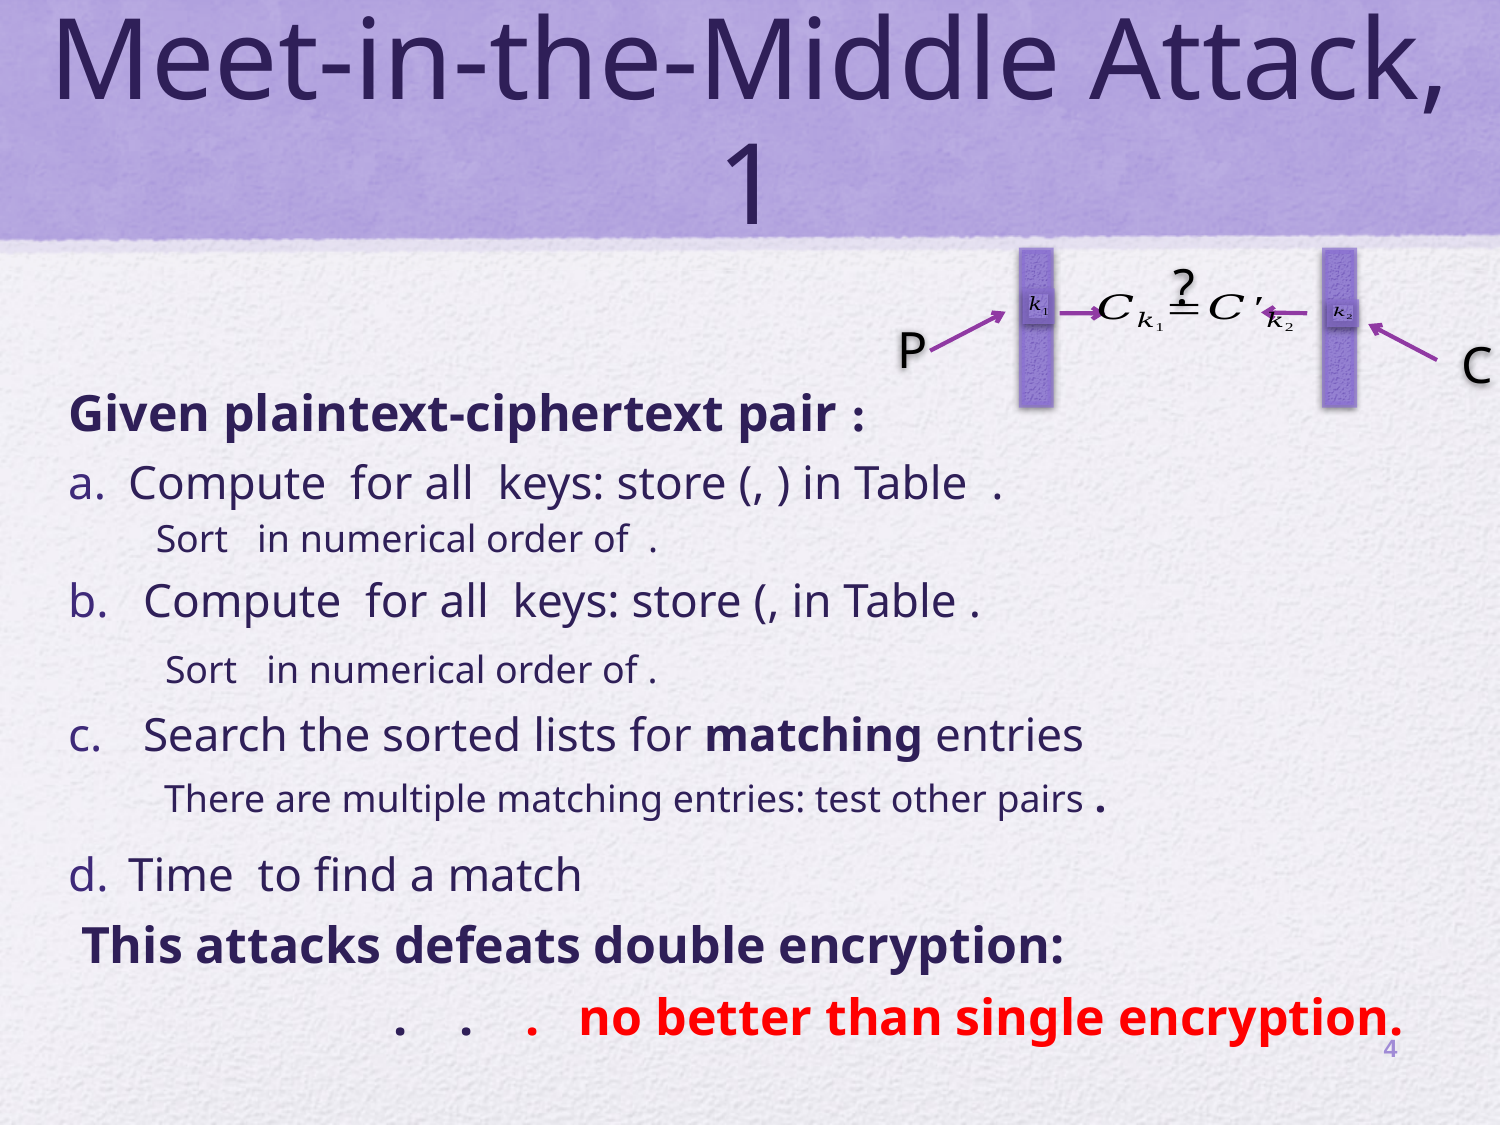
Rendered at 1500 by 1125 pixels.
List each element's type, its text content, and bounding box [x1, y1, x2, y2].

picture [0, 239, 1500, 1125]
title Meet-in-the-Middle Attack, 1 [0, 6, 1500, 239]
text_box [877, 248, 1485, 408]
slide_number 4 [1340, 999, 1441, 1095]
